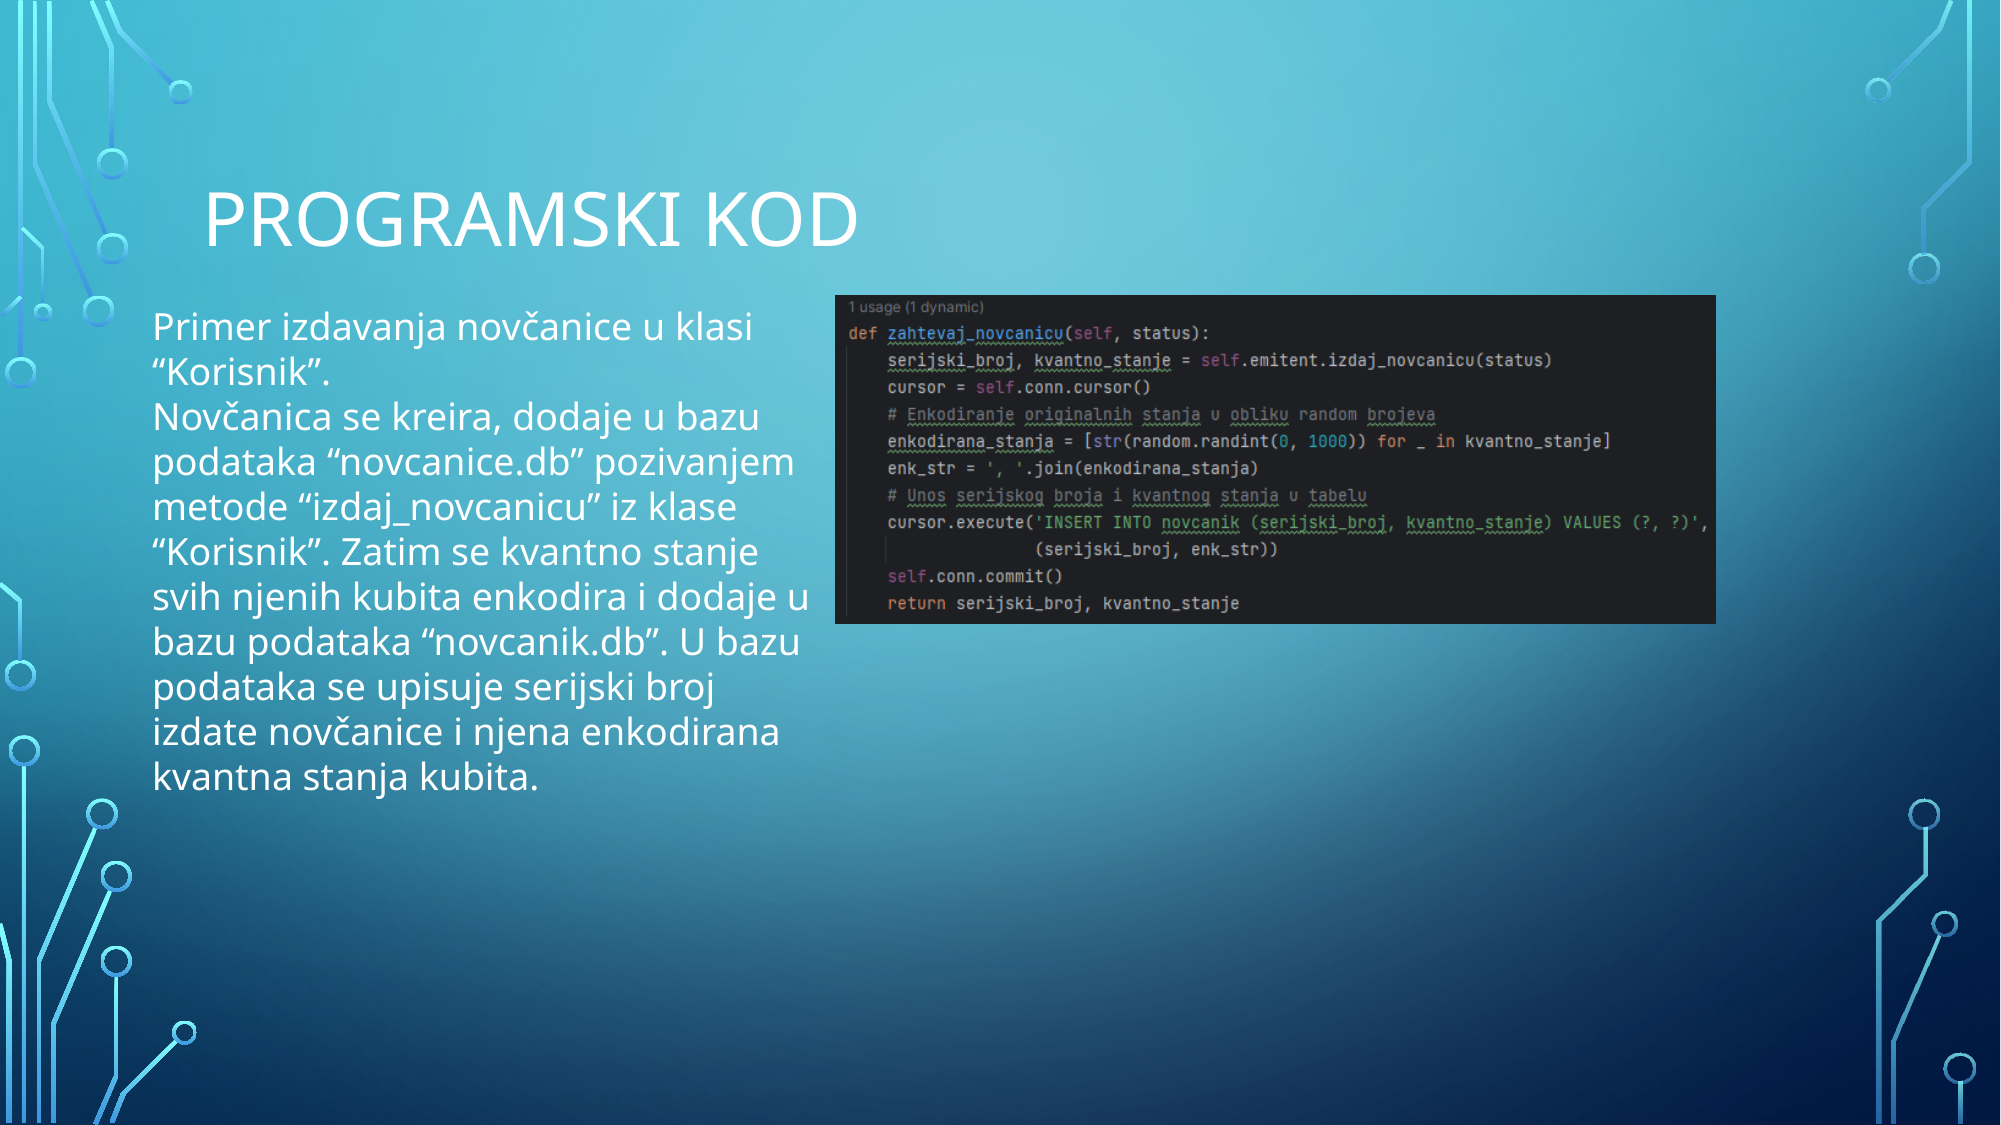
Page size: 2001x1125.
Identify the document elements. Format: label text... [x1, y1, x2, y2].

title Programski kod [187, 101, 1813, 344]
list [835, 295, 1716, 624]
text_box Primer izdavanja novčanice u klasi “Korisnik”. Novčanica se kreira, dodaje u bazu podataka “novcanice.db” pozivanjem metode “izdaj_novcanicu” iz klase “Korisnik”. Zatim se kvantno stanje svih njenih kubita enkodira i dodaje u bazu podataka “novcanik.db”. U bazu podataka se upisuje serijski broj izdate novčanice i njena enkodirana kvantna stanja kubita. [137, 295, 836, 806]
